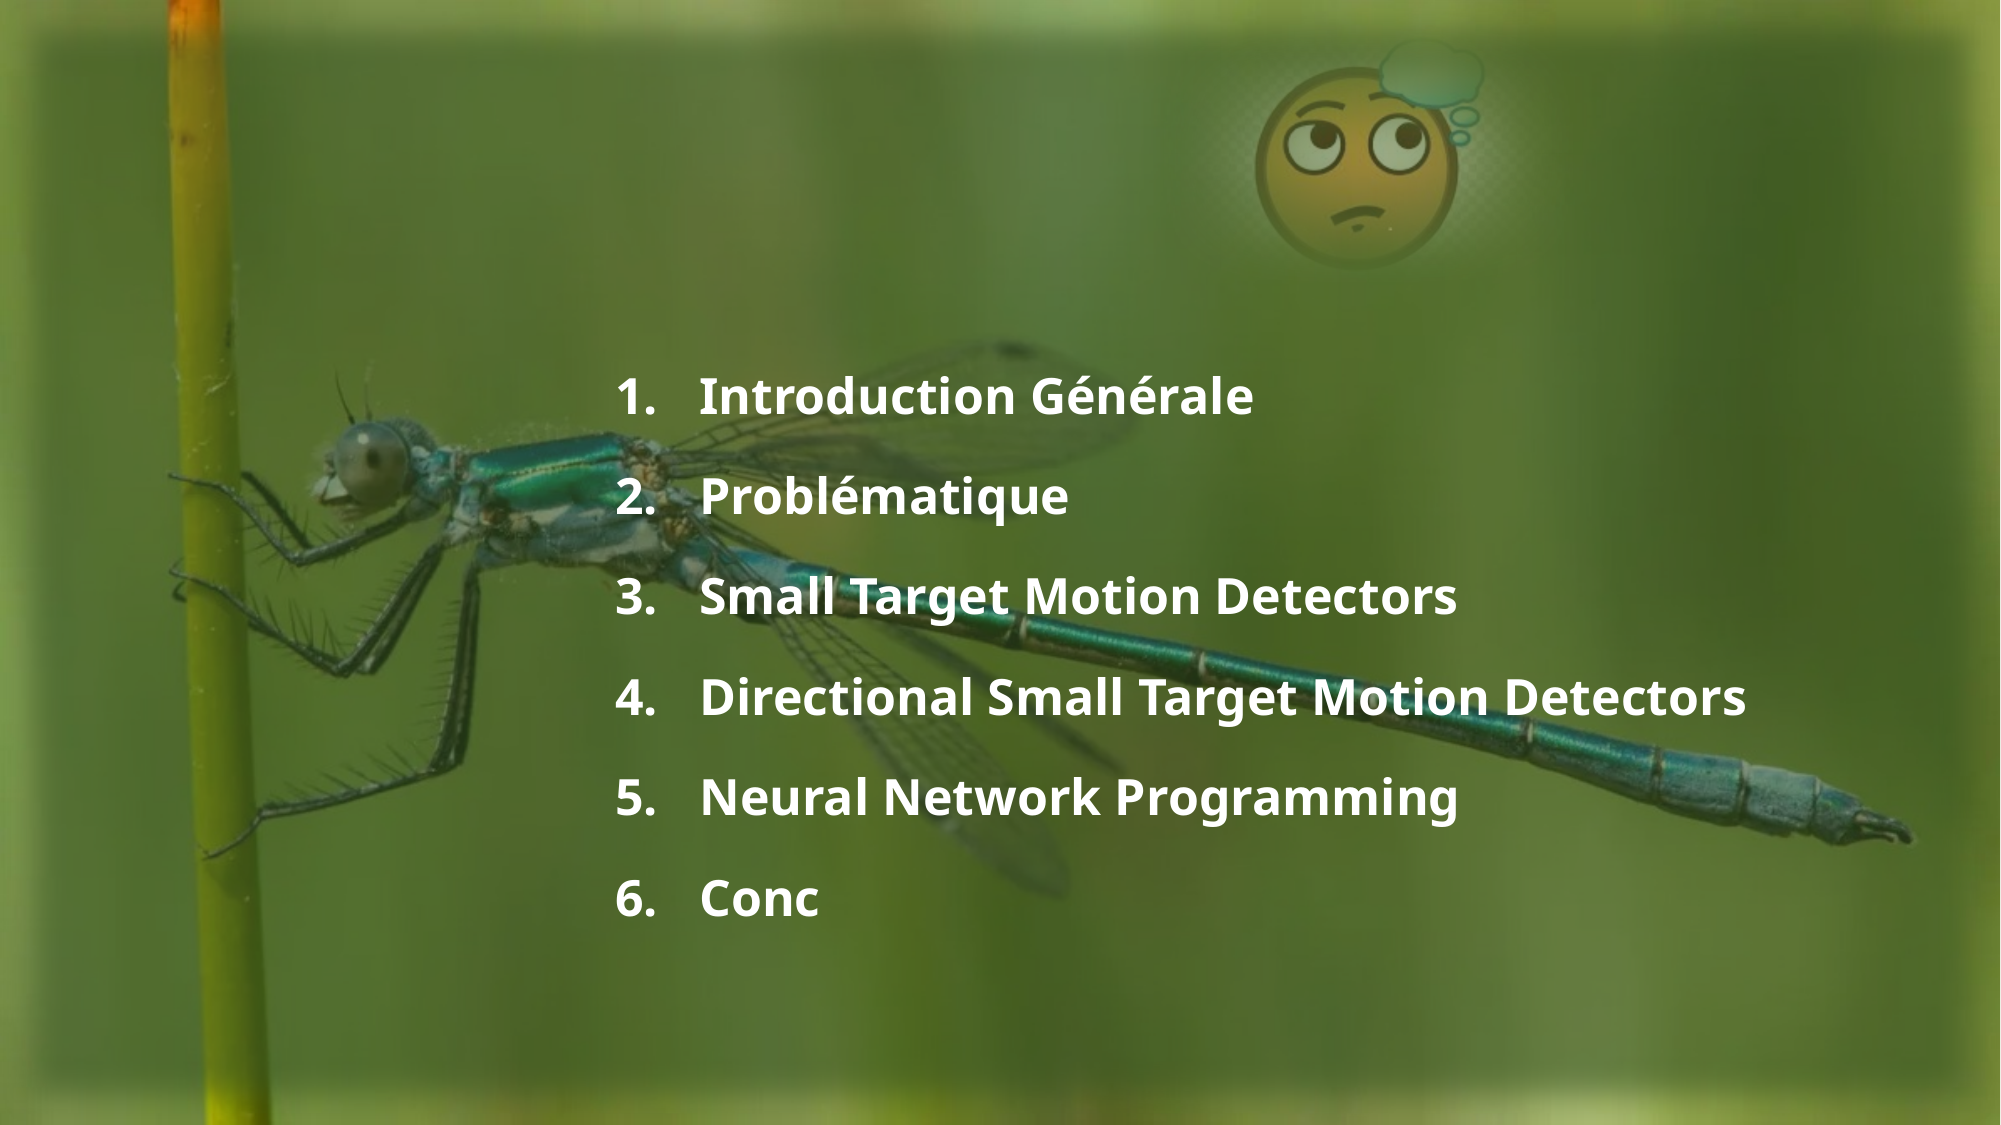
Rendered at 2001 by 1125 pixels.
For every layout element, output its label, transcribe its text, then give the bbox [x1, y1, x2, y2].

picture [0, 0, 2001, 1125]
text_box Introduction Générale Problématique Small Target Motion Detectors Directional Small Target Motion Detectors Neural Network Programming Conc [56, 56, 1945, 1072]
